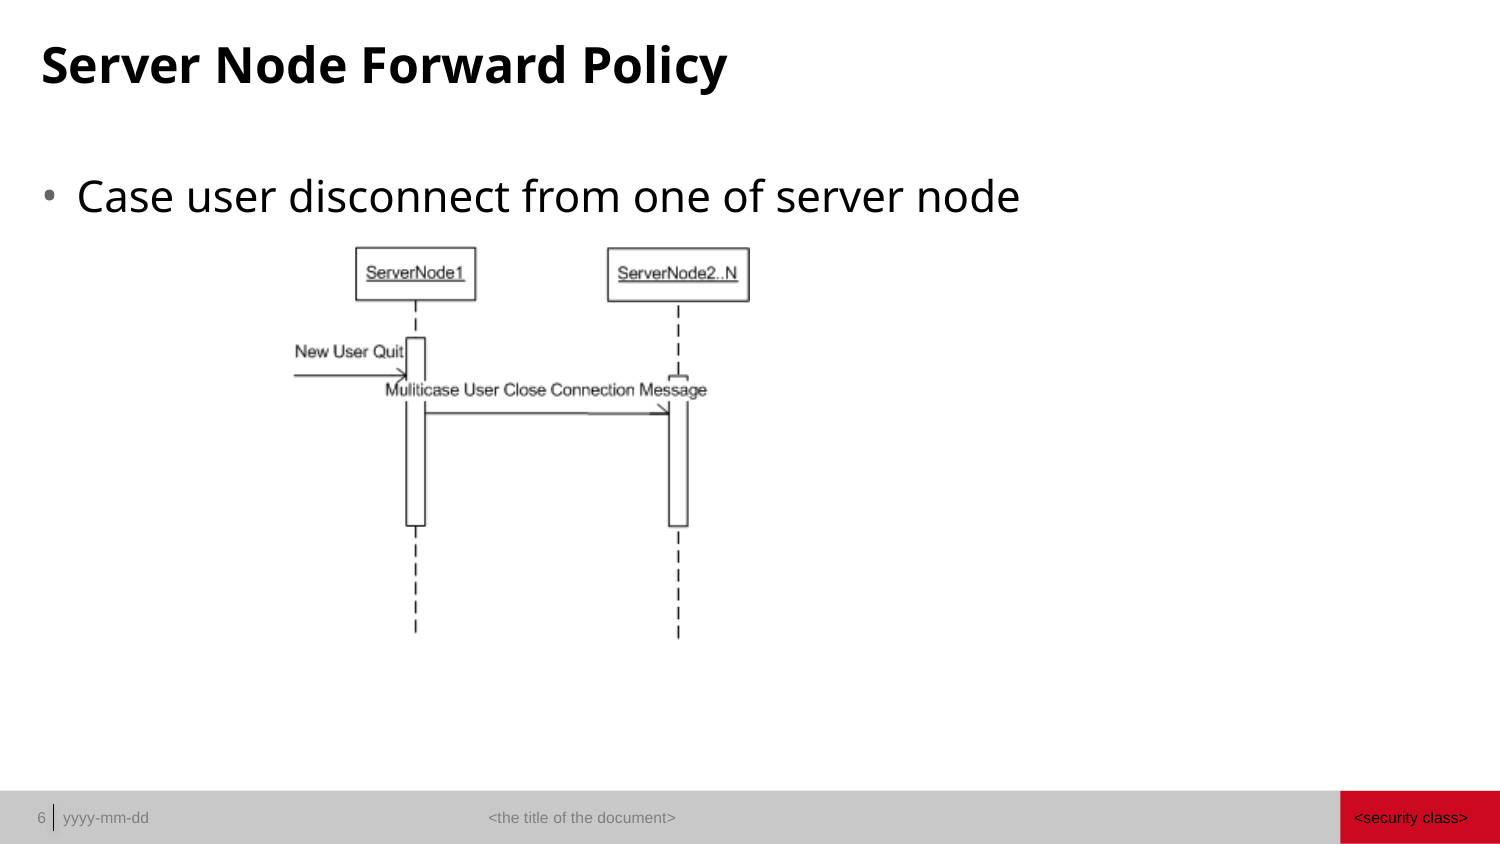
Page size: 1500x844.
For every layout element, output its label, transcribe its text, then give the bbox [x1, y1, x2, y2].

title Server Node Forward Policy [41, 43, 1311, 144]
picture [293, 246, 751, 640]
list Case user disconnect from one of server node [41, 168, 1459, 771]
